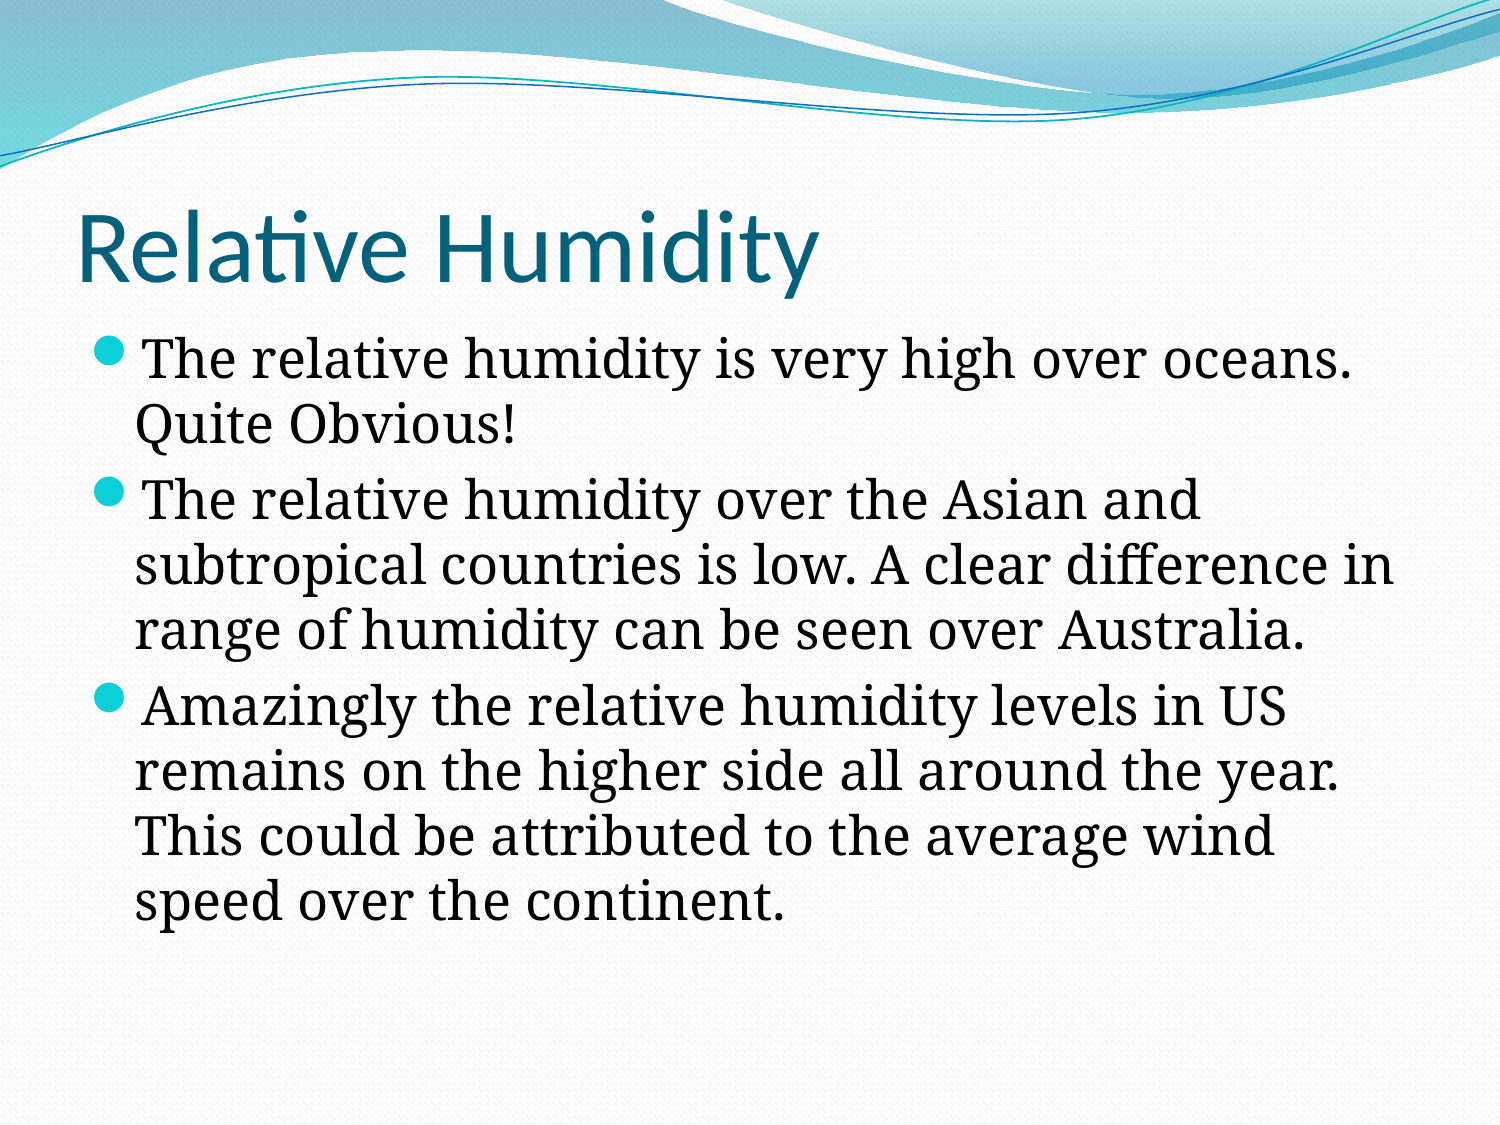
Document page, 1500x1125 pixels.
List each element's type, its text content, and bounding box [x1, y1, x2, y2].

title Relative Humidity [75, 115, 1425, 303]
list The relative humidity is very high over oceans. Quite Obvious! The relative humidity over the Asian and subtropical countries is low. A clear difference in range of humidity can be seen over Australia. Amazingly the relative humidity levels in US remains on the higher side all around the year. This could be attributed to the average wind speed over the continent. [75, 317, 1425, 1038]
